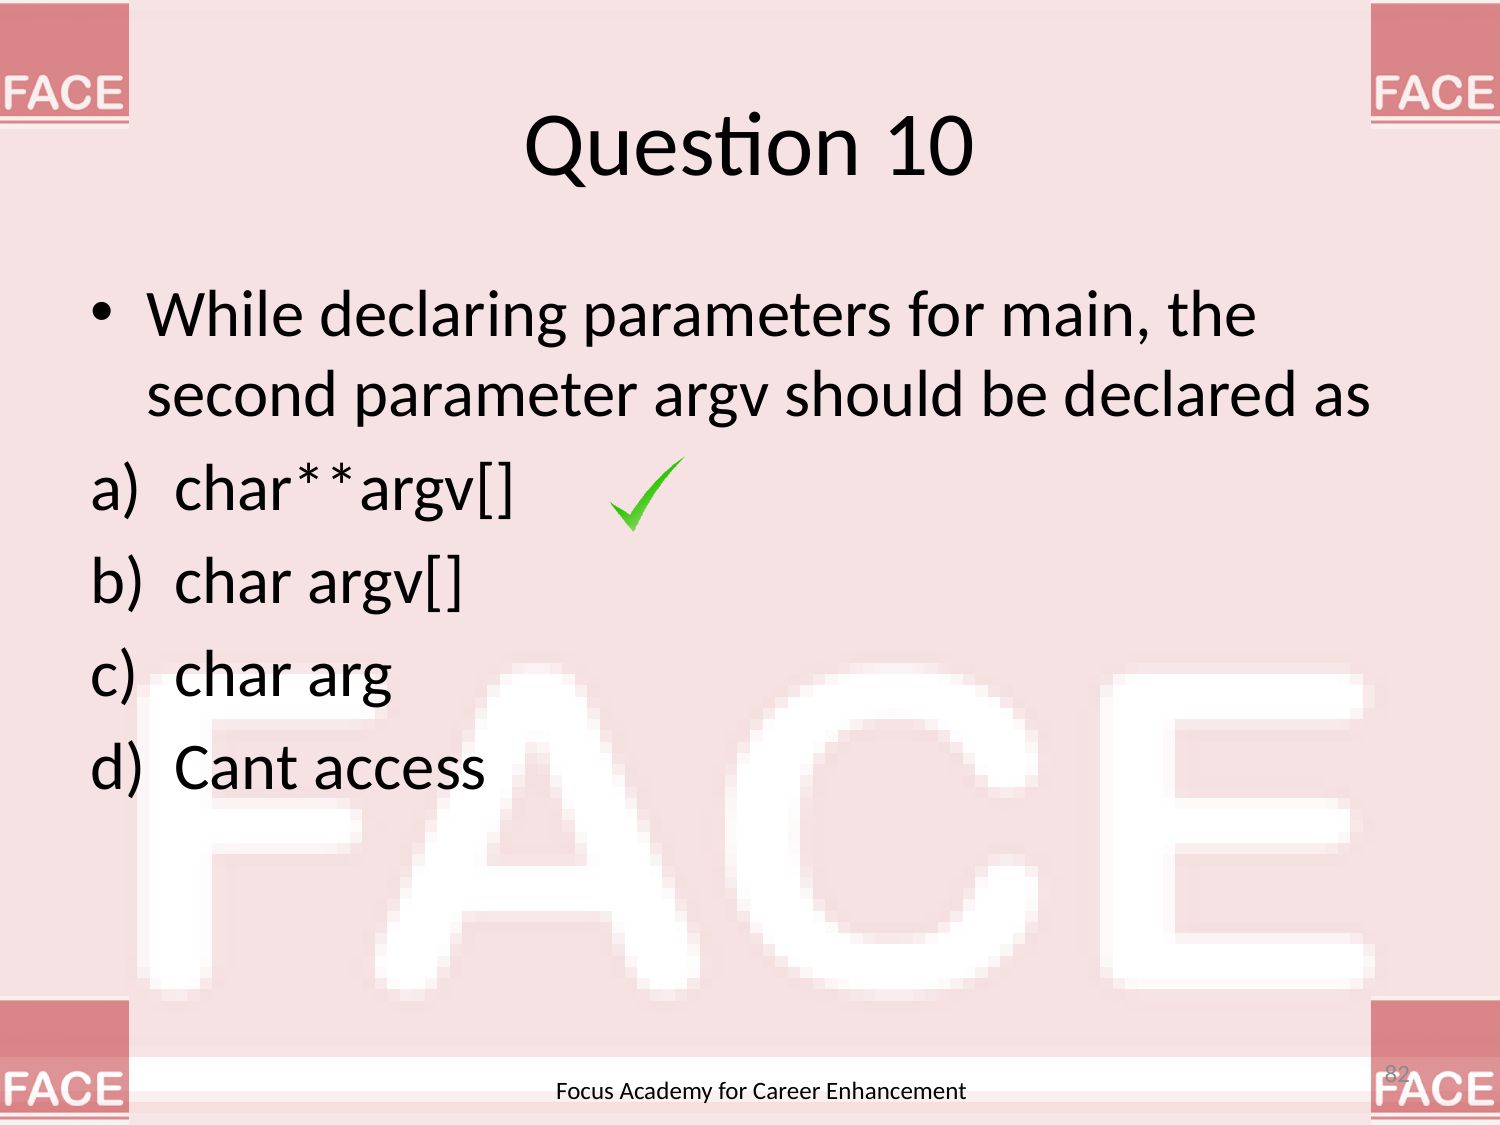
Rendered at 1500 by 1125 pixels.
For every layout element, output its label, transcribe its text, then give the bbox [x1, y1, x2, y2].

slide_number 82 [1074, 1042, 1425, 1103]
list While declaring parameters for main, the second parameter argv should be declared as char**argv[] char argv[] char arg Cant access [75, 262, 1425, 1005]
picture [609, 456, 685, 533]
title Question 10 [75, 45, 1425, 233]
